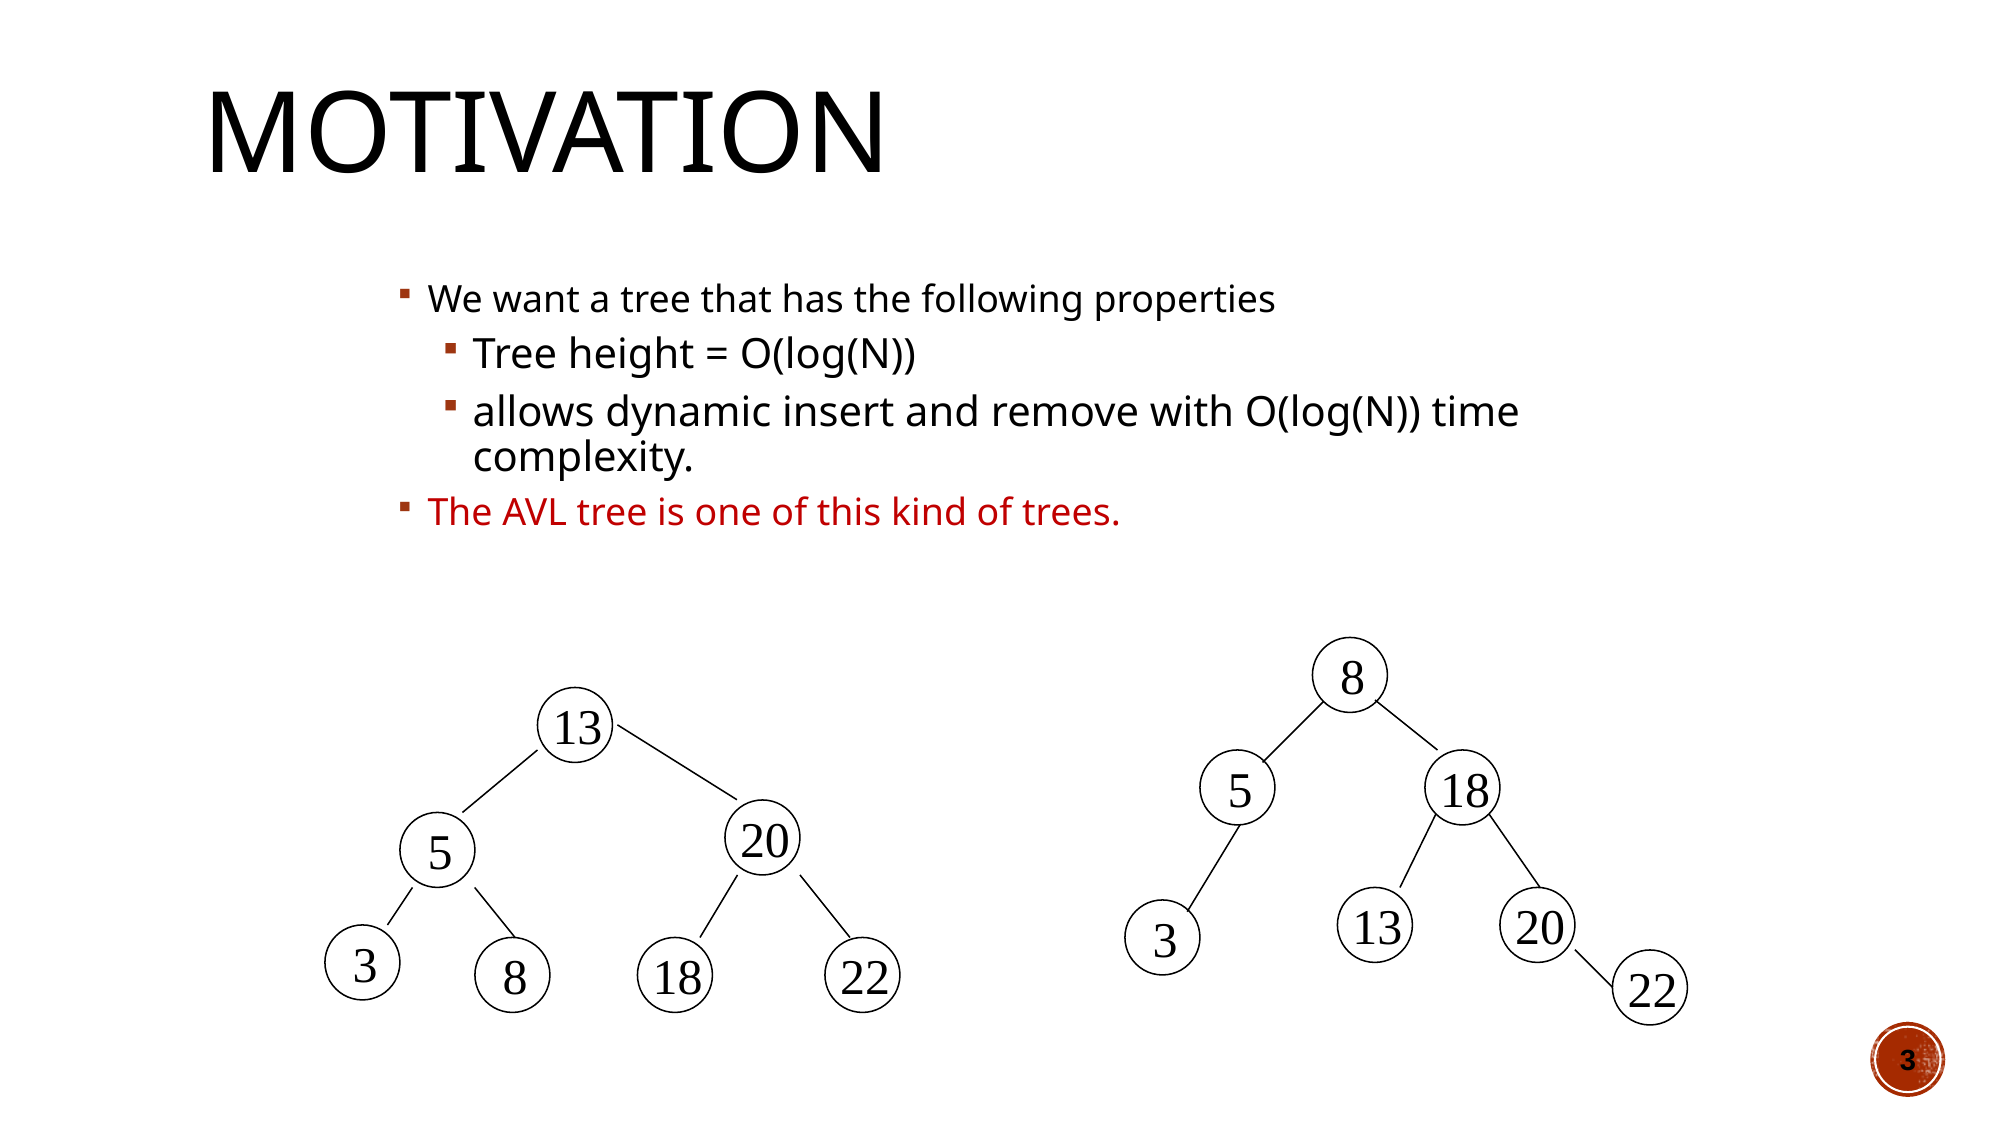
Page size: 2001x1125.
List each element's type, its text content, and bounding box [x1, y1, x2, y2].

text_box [1403, 816, 1434, 885]
text_box 18 [681, 937, 718, 1013]
text_box 3 [337, 924, 393, 1000]
text_box 18 [1425, 797, 1435, 814]
text_box [1268, 765, 1275, 810]
title Motivation [187, 24, 1808, 247]
text_box [474, 947, 487, 1003]
text_box [1424, 749, 1500, 825]
text_box 18 [1464, 749, 1505, 814]
text_box 18 [1425, 749, 1461, 778]
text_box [1189, 828, 1238, 910]
text_box 13 [537, 687, 618, 763]
text_box 13 [1337, 887, 1418, 963]
text_box [324, 934, 337, 990]
text_box [637, 937, 713, 1013]
text_box 18 [1437, 816, 1454, 825]
text_box 20 [1500, 887, 1580, 963]
slide_number 3 [1855, 1028, 1961, 1089]
text_box [1193, 915, 1200, 960]
text_box 8 [1325, 637, 1380, 713]
text_box [468, 828, 475, 872]
text_box 5 [412, 812, 468, 888]
text_box 5 [1212, 749, 1268, 825]
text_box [1264, 704, 1321, 760]
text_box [464, 752, 535, 810]
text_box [477, 890, 513, 935]
list We want a tree that has the following properties Tree height = O(log(N)) allows dynamic insert and remove with O(log(N)) time complexity. The AVL tree is one of this kind of trees. [337, 272, 1613, 698]
text_box [1124, 909, 1137, 965]
text_box [1199, 759, 1212, 815]
text_box 18 [637, 982, 669, 1013]
text_box [1380, 652, 1388, 698]
text_box [1312, 647, 1325, 703]
text_box 22 [825, 937, 905, 1013]
text_box 8 [487, 937, 543, 1013]
text_box 22 [1612, 949, 1693, 1025]
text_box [1578, 952, 1611, 985]
text_box 18 [637, 937, 668, 968]
text_box [543, 953, 550, 997]
text_box 18 [1471, 816, 1488, 825]
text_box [1491, 816, 1538, 885]
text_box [803, 877, 848, 935]
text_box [620, 728, 735, 798]
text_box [703, 877, 736, 935]
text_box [1377, 703, 1435, 748]
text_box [390, 890, 411, 923]
text_box 20 [725, 799, 805, 875]
text_box [393, 940, 400, 985]
text_box 3 [1137, 899, 1193, 975]
text_box [399, 822, 412, 878]
